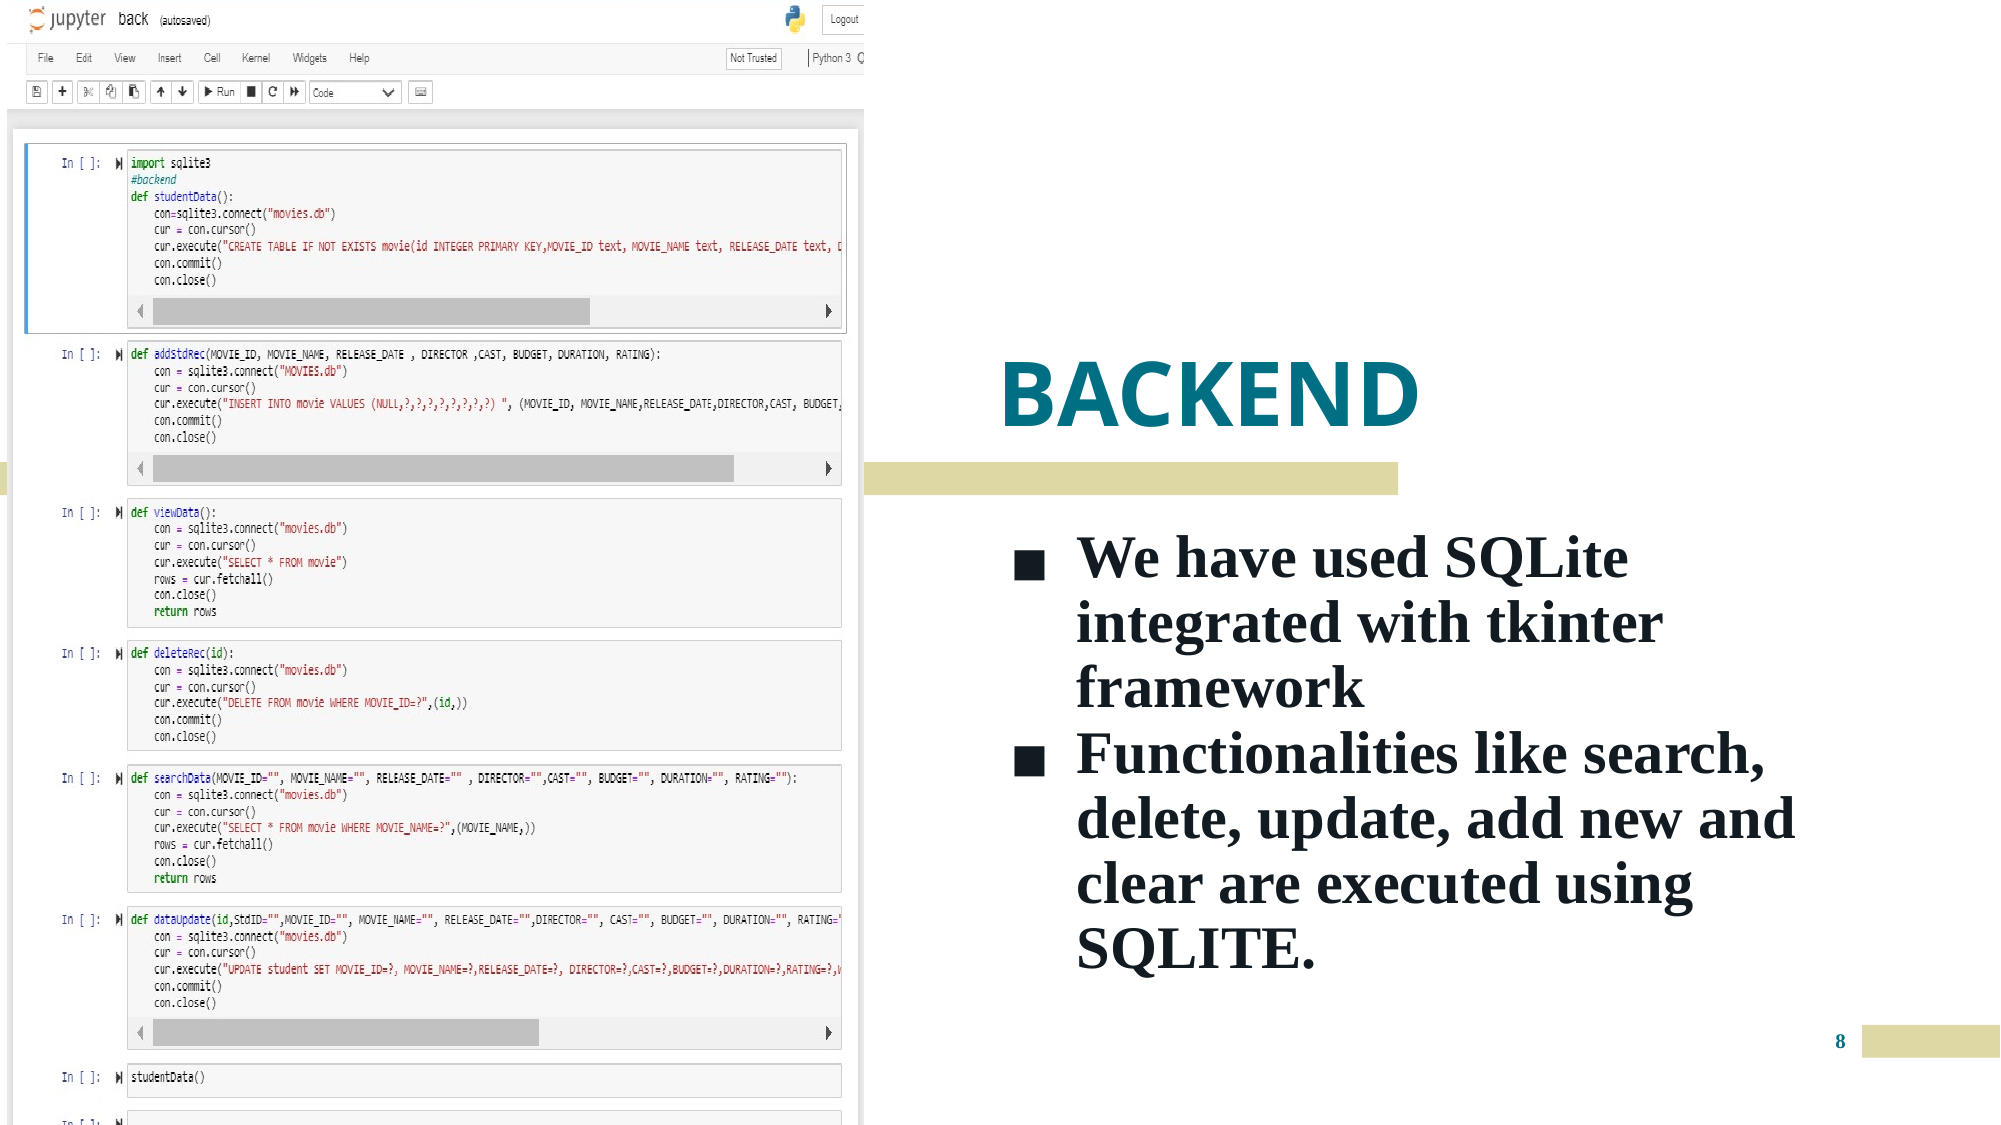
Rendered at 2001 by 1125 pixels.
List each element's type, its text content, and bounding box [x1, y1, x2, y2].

slide_number 8 [1818, 1027, 1863, 1065]
picture [6, 0, 865, 1125]
title BACKEND [997, 228, 1859, 446]
list We have used SQLite integrated with tkinter framework Functionalities like search, delete, update, add new and clear are executed using SQLITE. [1001, 525, 1859, 998]
